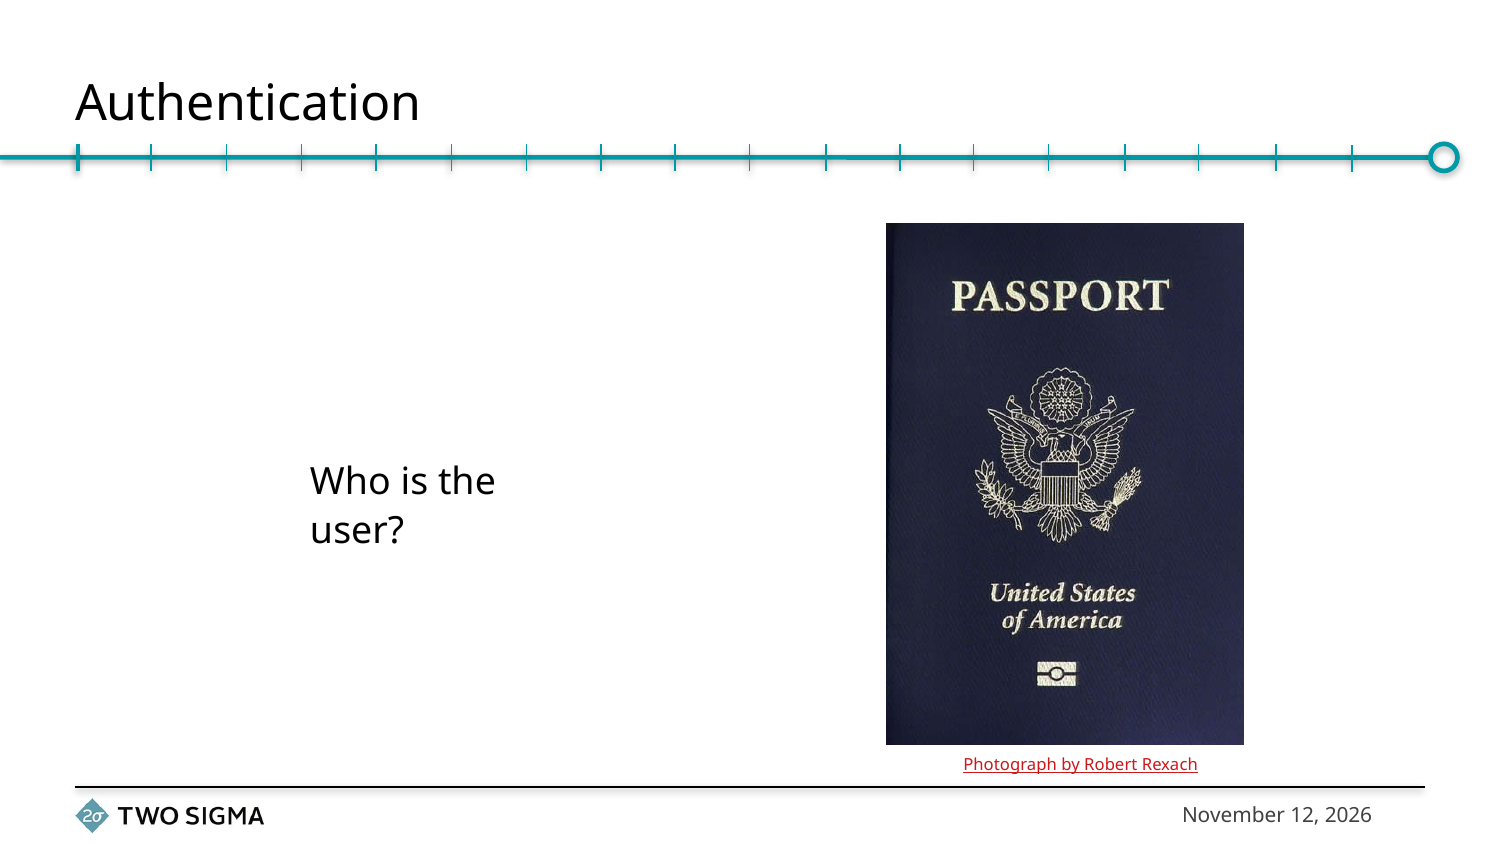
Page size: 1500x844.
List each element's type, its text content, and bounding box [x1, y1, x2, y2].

picture [75, 798, 264, 833]
picture [886, 223, 1244, 745]
text_box Photograph by Robert Rexach [963, 744, 1268, 784]
list Who is the user? [309, 444, 615, 510]
title Authentication [75, 28, 1425, 131]
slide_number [1115, 801, 1372, 828]
